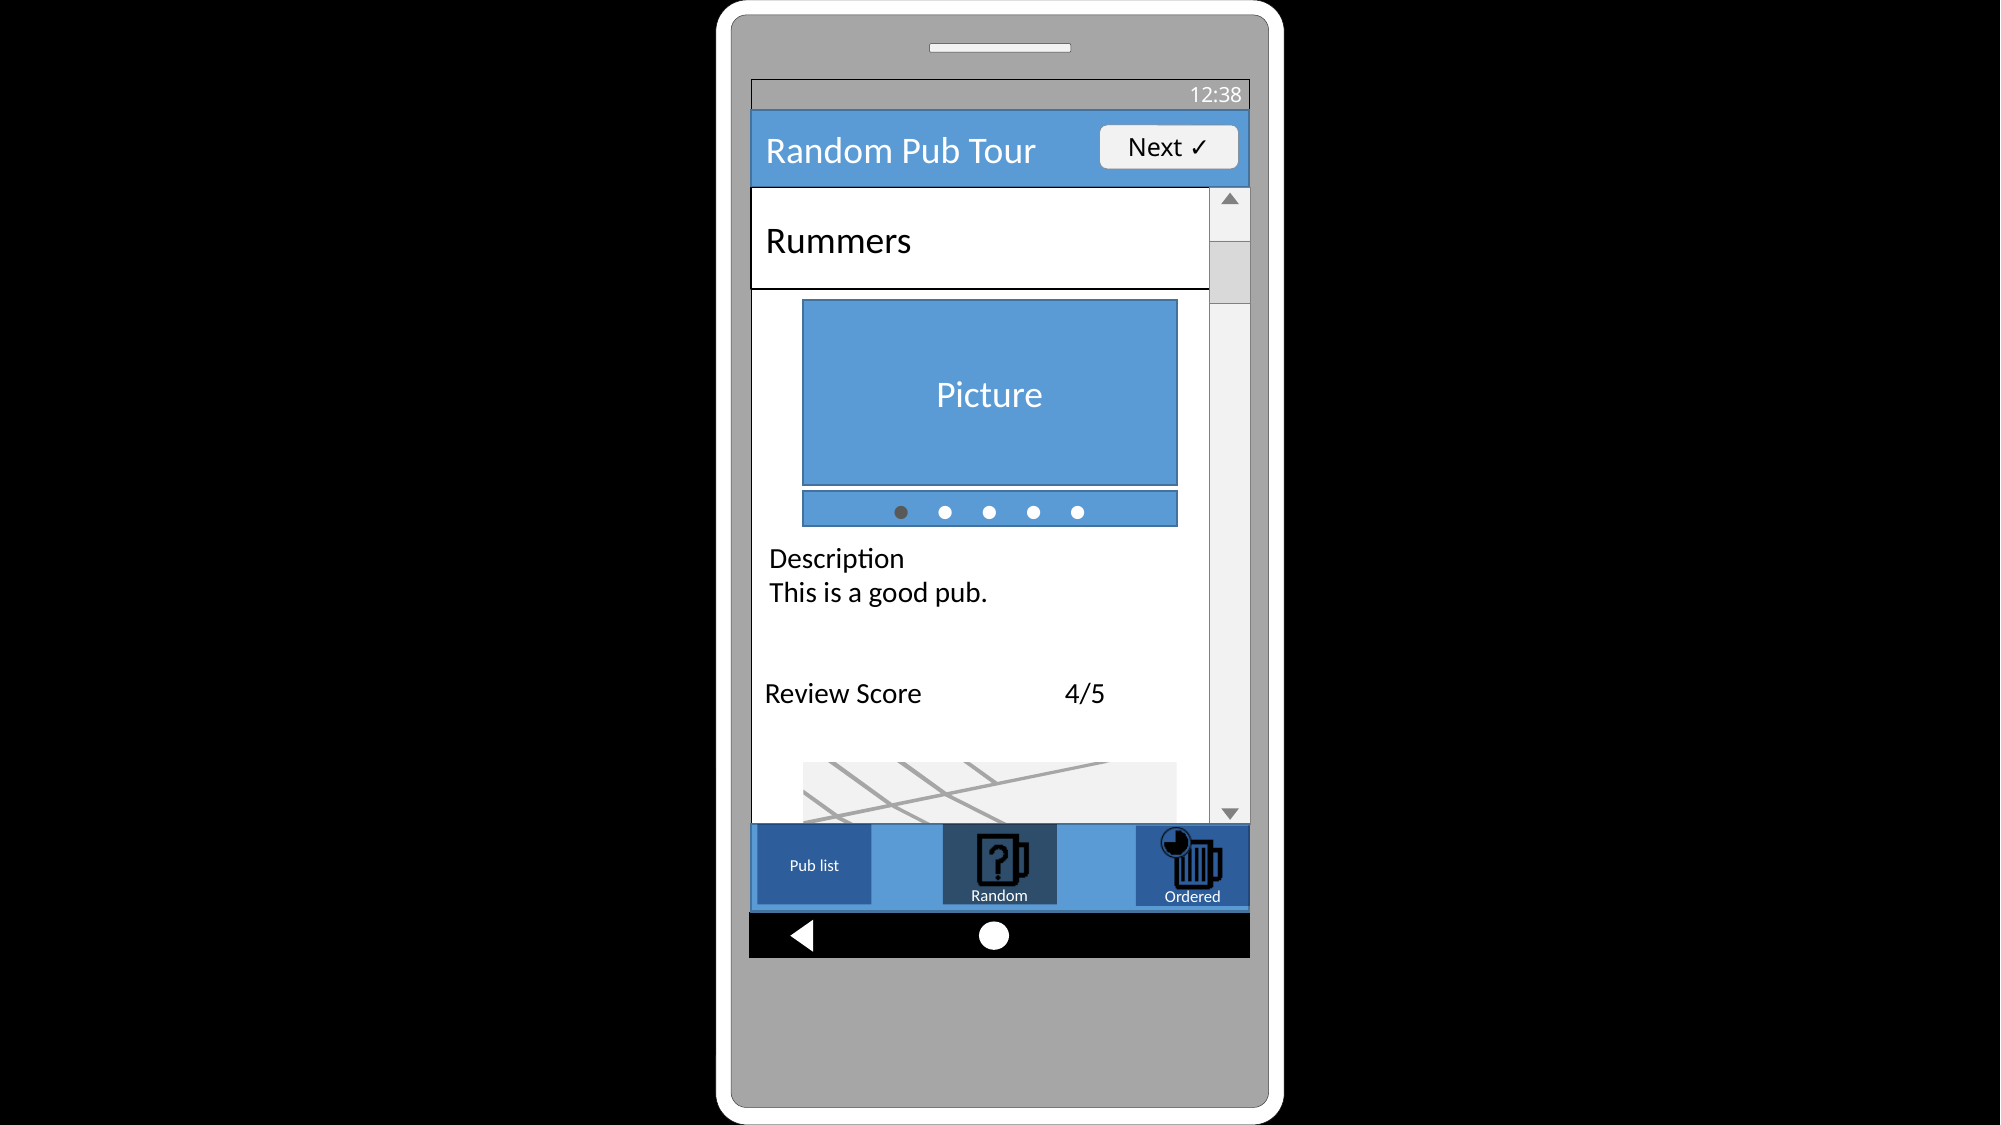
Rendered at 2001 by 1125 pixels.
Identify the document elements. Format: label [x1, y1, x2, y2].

text_box [1209, 187, 1251, 825]
text_box [751, 812, 1250, 912]
picture [802, 761, 1177, 812]
text_box [1285, 0, 2000, 1125]
text_box [0, 0, 715, 1125]
text_box [715, 0, 1285, 1125]
text_box [750, 913, 1250, 1060]
